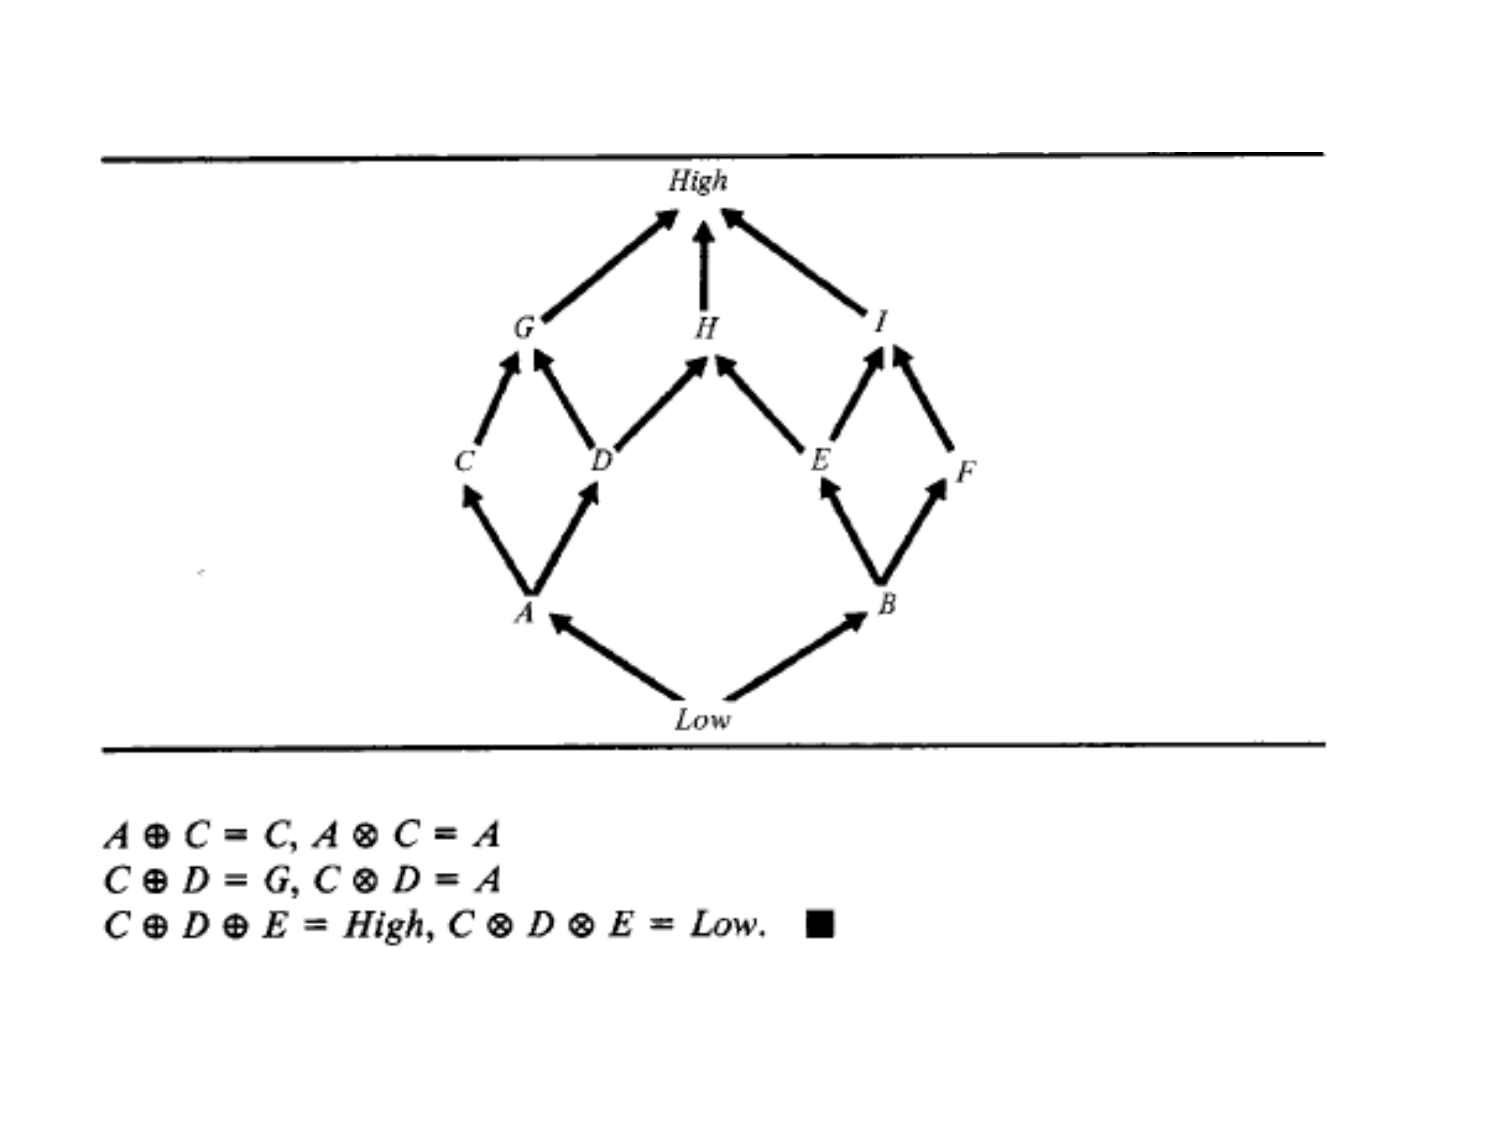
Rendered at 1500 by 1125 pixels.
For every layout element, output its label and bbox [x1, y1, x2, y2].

picture [19, 152, 1460, 962]
